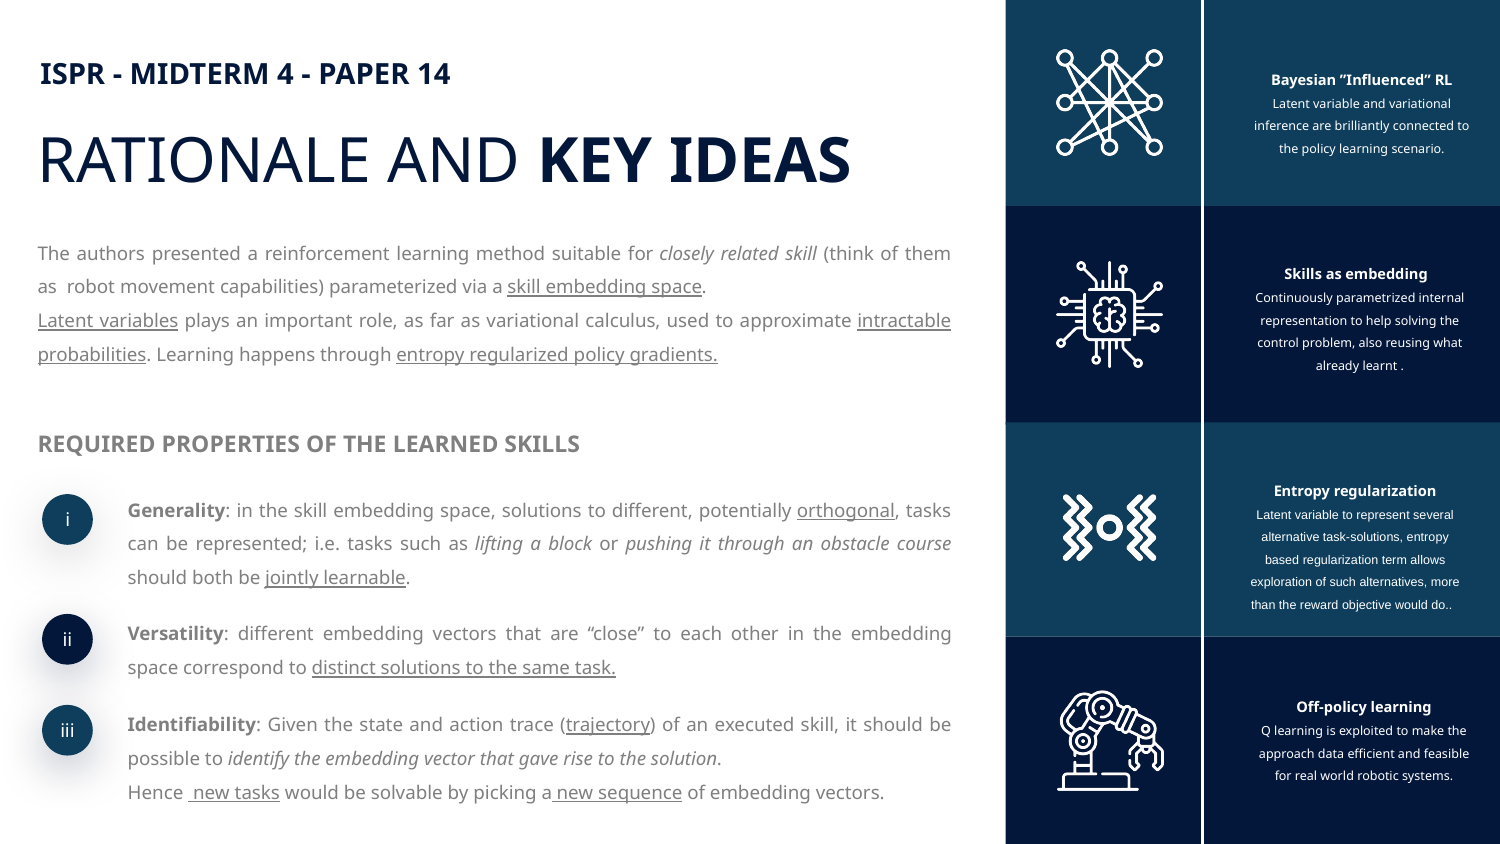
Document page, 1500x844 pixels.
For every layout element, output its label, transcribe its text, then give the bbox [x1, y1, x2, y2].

text_box Entropy regularization Latent variable to represent several alternative task-solutions, entropy based regularization term allows exploration of such alternatives, more than the reward objective would do.. [1233, 458, 1477, 584]
text_box Bayesian ”Influenced” RL Latent variable and variational inference are brilliantly connected to the policy learning scenario. [1242, 47, 1481, 173]
text_box [1208, 206, 1500, 422]
text_box Versatility: different embedding vectors that are “close” to each other in the embedding space correspond to distinct solutions to the same task. [116, 605, 963, 681]
text_box REQUIRED PROPERTIES OF THE LEARNED SKILLS [26, 413, 691, 460]
text_box [48, 613, 86, 622]
text_box iii [48, 713, 87, 748]
text_box [87, 714, 93, 747]
text_box Generality: in the skill embedding space, solutions to different, potentially orthogonal, tasks can be represented; i.e. tasks such as lifting a block or pushing it through an obstacle course should both be jointly learnable. [116, 481, 963, 558]
text_box [42, 503, 48, 536]
text_box [1005, 0, 1201, 206]
text_box [1208, 422, 1500, 636]
text_box [49, 494, 86, 502]
text_box [87, 623, 93, 656]
text_box RATIONALE AND KEY IDEAS [26, 128, 977, 262]
text_box Off-policy learning Q learning is exploited to make the approach data efficient and feasible for real world robotic systems. [1242, 675, 1486, 822]
picture [1056, 49, 1163, 156]
text_box The authors presented a reinforcement learning method suitable for closely related skill (think of them as robot movement capabilities) parameterized via a skill embedding space. Latent variables plays an important role, as far as variational calculus, used to approximate intractable probabilities. Learning happens through entropy regularized policy gradients. [26, 224, 963, 374]
text_box [49, 657, 86, 665]
text_box [87, 503, 93, 536]
text_box [1204, 0, 1500, 206]
text_box [42, 623, 48, 656]
text_box [48, 704, 86, 713]
text_box [42, 714, 48, 747]
text_box [1005, 206, 1198, 422]
picture [1057, 687, 1164, 794]
text_box [1005, 636, 1198, 844]
text_box Skills as embedding Continuously parametrized internal representation to help solving the control problem, also reusing what already learnt . [1242, 242, 1477, 368]
text_box [1208, 636, 1500, 844]
picture [1056, 474, 1163, 581]
text_box [1005, 422, 1198, 636]
text_box [49, 748, 86, 756]
picture [1056, 260, 1163, 368]
text_box [49, 537, 86, 545]
text_box ISPR - MIDTERM 4 - PAPER 14 [25, 22, 738, 106]
text_box ii [48, 622, 87, 657]
text_box Identifiability: Given the state and action trace (trajectory) of an executed skill, it should be possible to identify the embedding vector that gave rise to the solution. Hence new tasks would be solvable by picking a new sequence of embedding vectors. [116, 696, 963, 772]
text_box i [48, 502, 87, 537]
